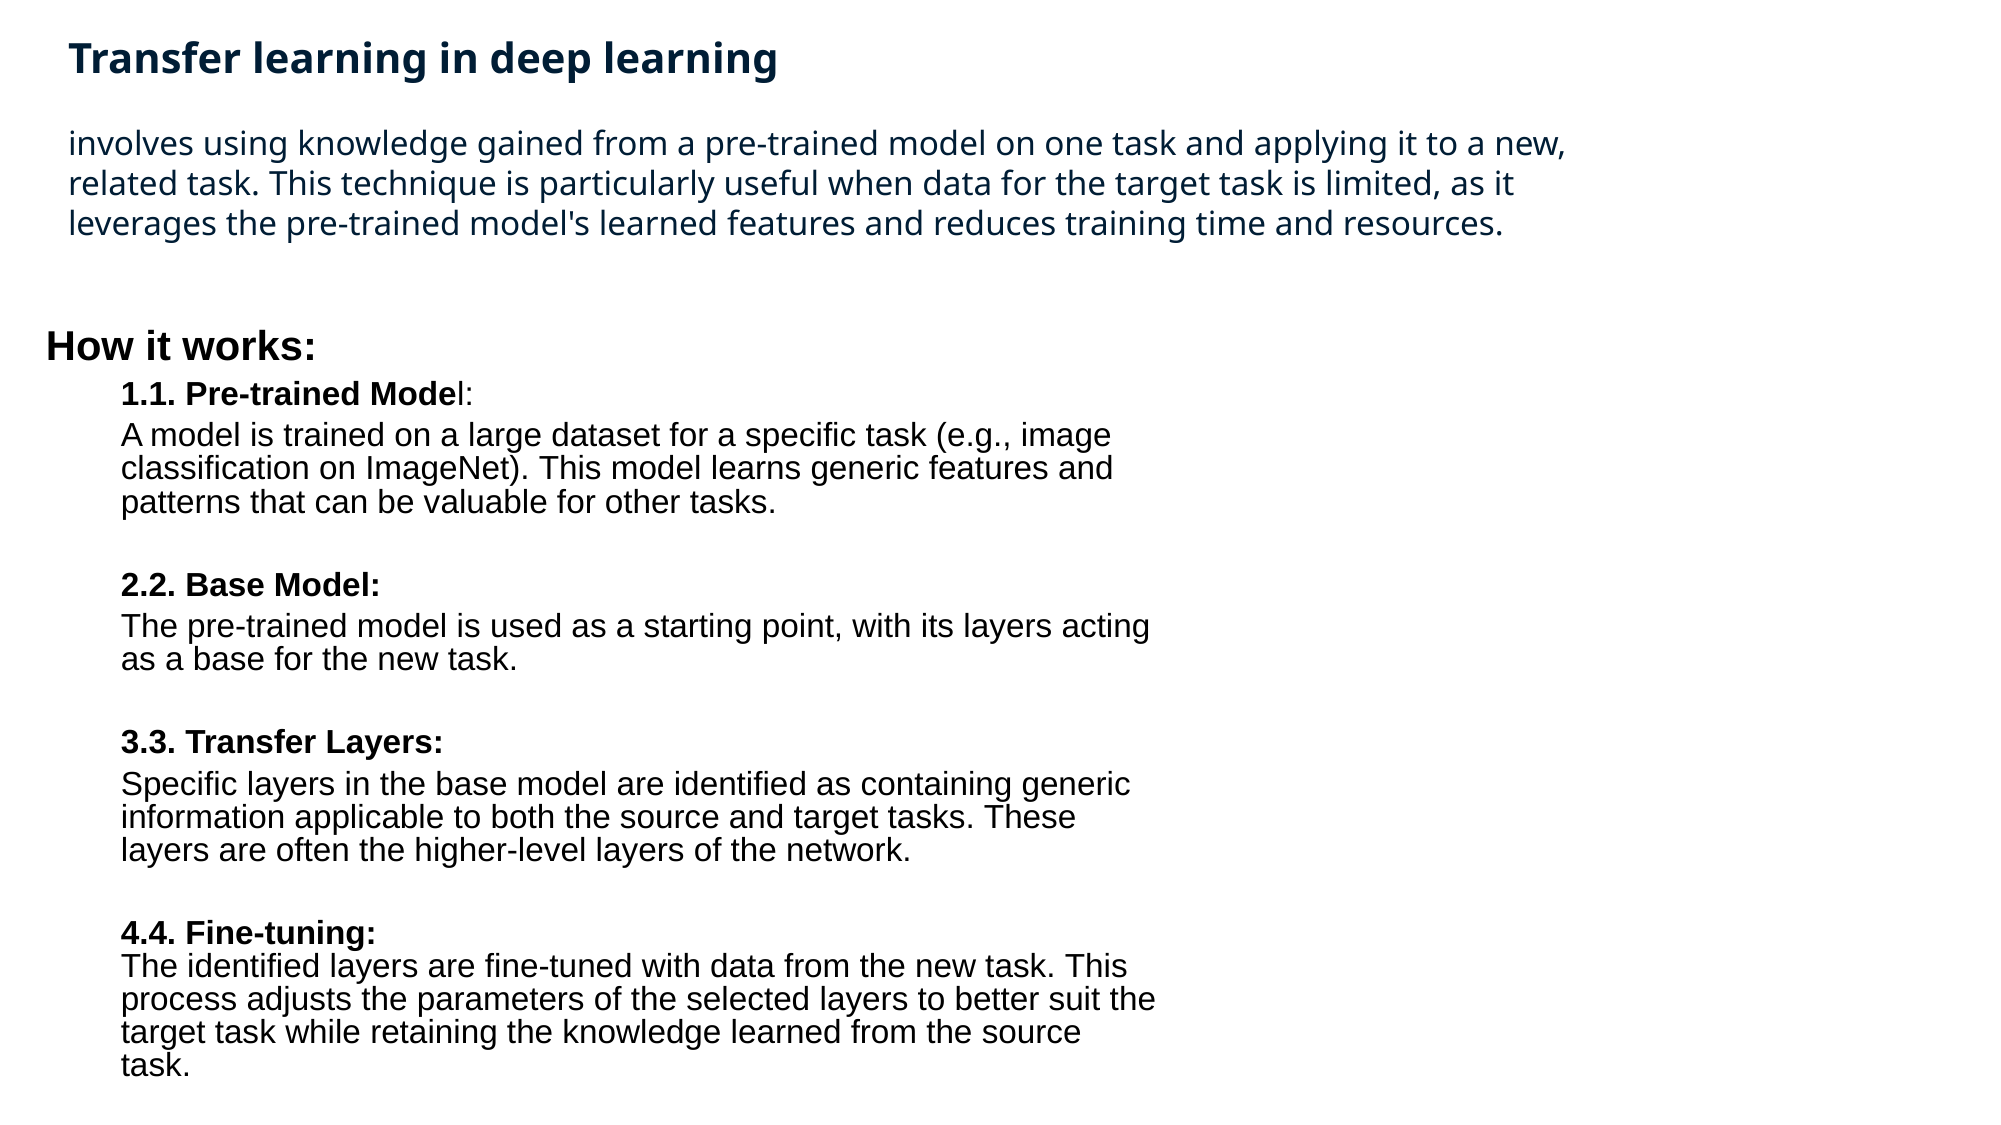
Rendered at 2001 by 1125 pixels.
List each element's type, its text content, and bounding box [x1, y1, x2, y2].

text_box Transfer learning in deep learning involves using knowledge gained from a pre-trained model on one task and applying it to a new, related task. This technique is particularly useful when data for the target task is limited, as it leverages the pre-trained model's learned features and reduces training time and resources. [53, 24, 1623, 250]
text_box How it works: 1. Pre-trained Model: A model is trained on a large dataset for a specific task (e.g., image classification on ImageNet). This model learns generic features and patterns that can be valuable for other tasks. 2. Base Model: The pre-trained model is used as a starting point, with its layers acting as a base for the new task. 3. Transfer Layers: Specific layers in the base model are identified as containing generic information applicable to both the source and target tasks. These layers are often the higher-level layers of the network. 4. Fine-tuning: The identified layers are fine-tuned with data from the new task. This process adjusts the parameters of the selected layers to better suit the target task while retaining the knowledge learned from the source task. [31, 319, 1184, 1091]
